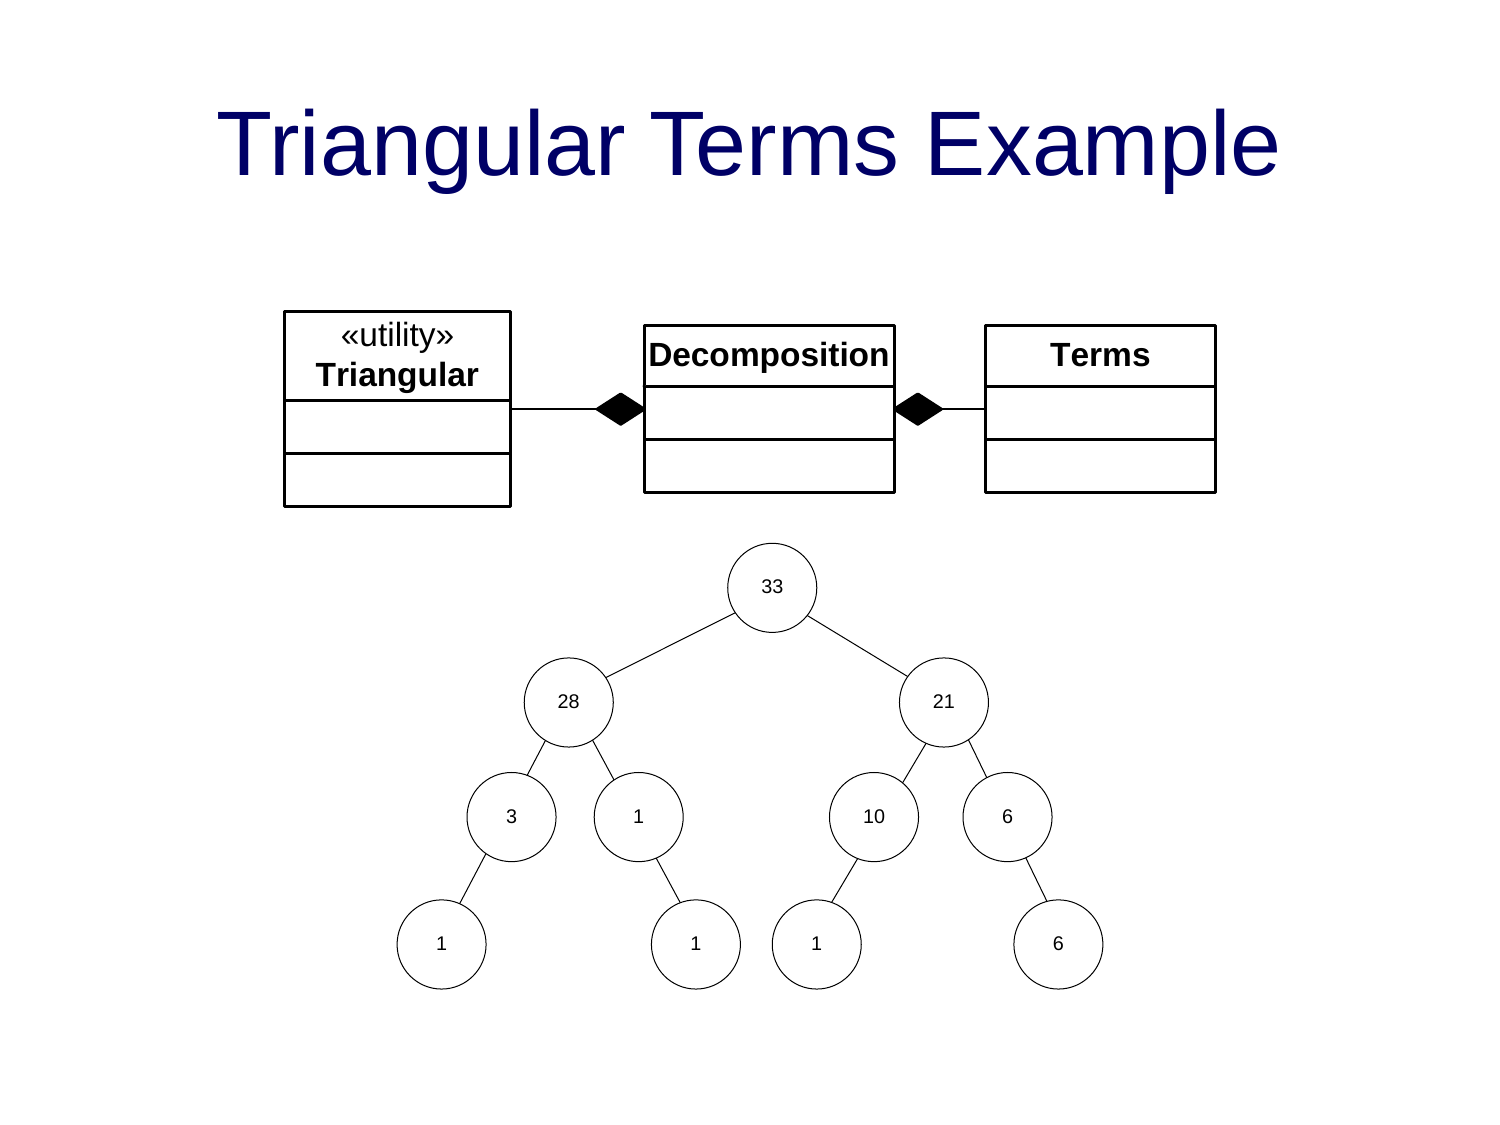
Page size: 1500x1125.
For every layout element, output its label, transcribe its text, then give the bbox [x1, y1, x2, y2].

title Triangular Terms Example [75, 45, 1425, 233]
picture [394, 541, 1106, 992]
picture [278, 305, 1222, 513]
